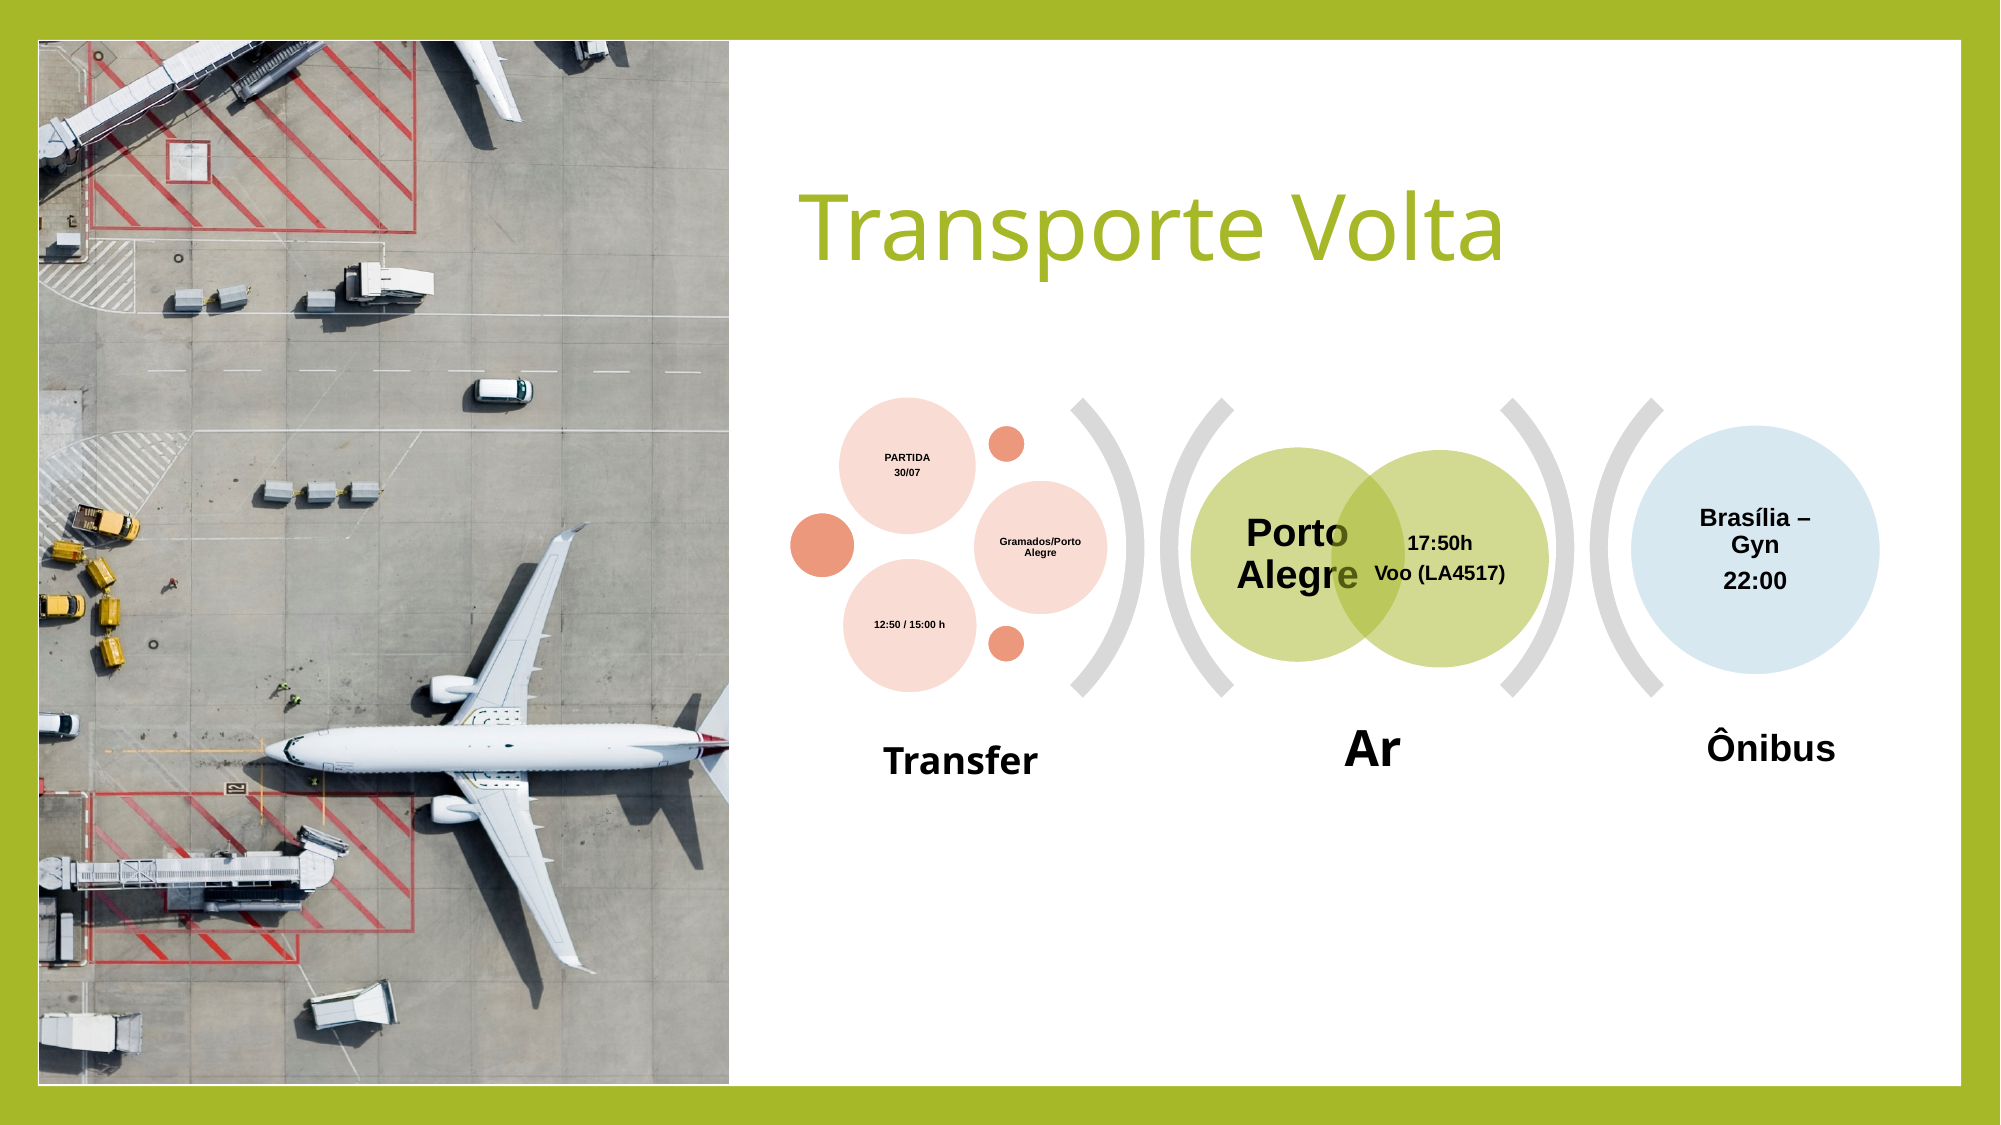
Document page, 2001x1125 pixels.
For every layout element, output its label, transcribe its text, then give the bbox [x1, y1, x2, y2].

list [714, 230, 2000, 894]
title Transporte Volta [783, 120, 1882, 229]
picture [39, 41, 729, 1085]
